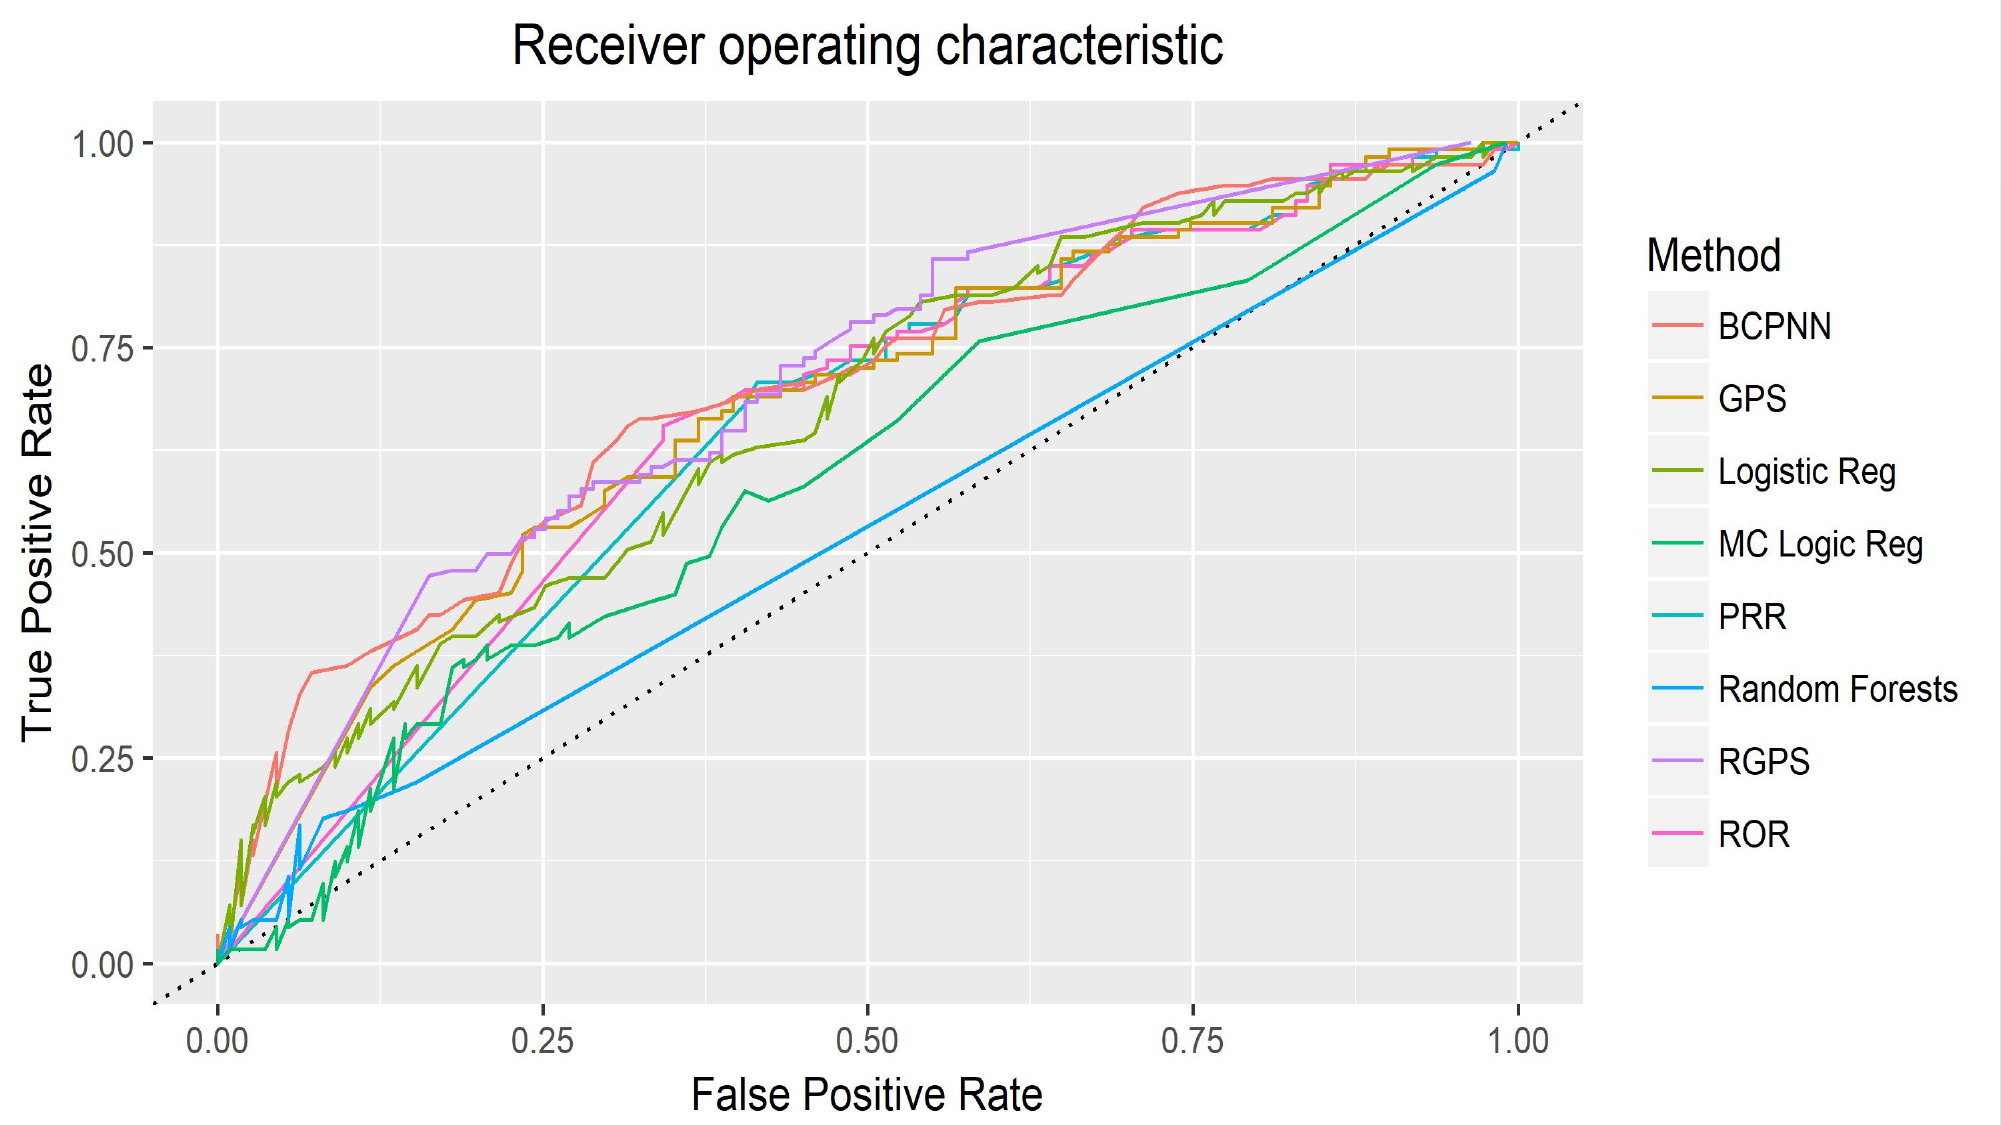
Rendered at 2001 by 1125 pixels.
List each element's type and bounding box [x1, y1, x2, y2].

list [0, 0, 2000, 1125]
